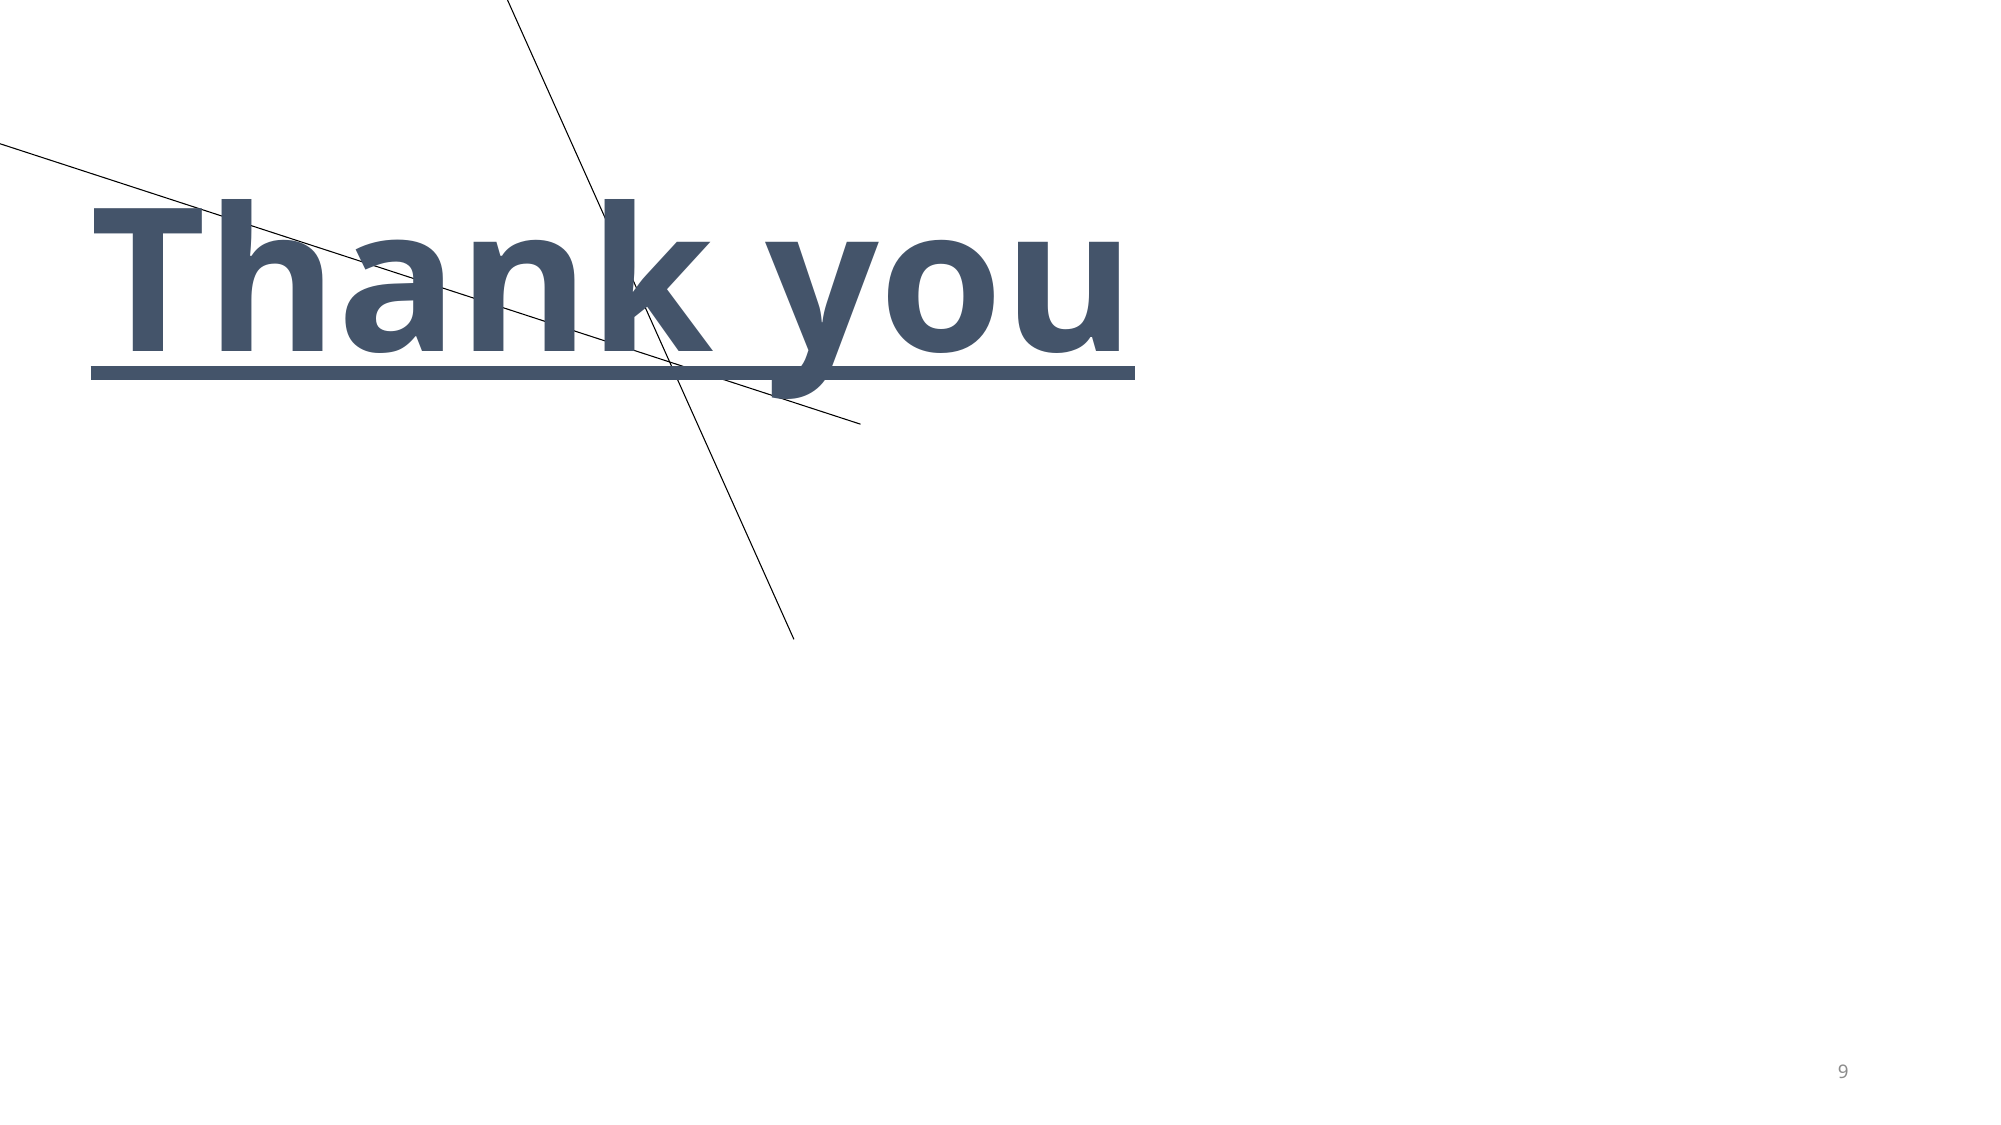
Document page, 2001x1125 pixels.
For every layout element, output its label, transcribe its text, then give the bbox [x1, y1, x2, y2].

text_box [0, 143, 861, 425]
slide_number 9 [1701, 1042, 1864, 1103]
text_box Thank you [861, 143, 1836, 399]
